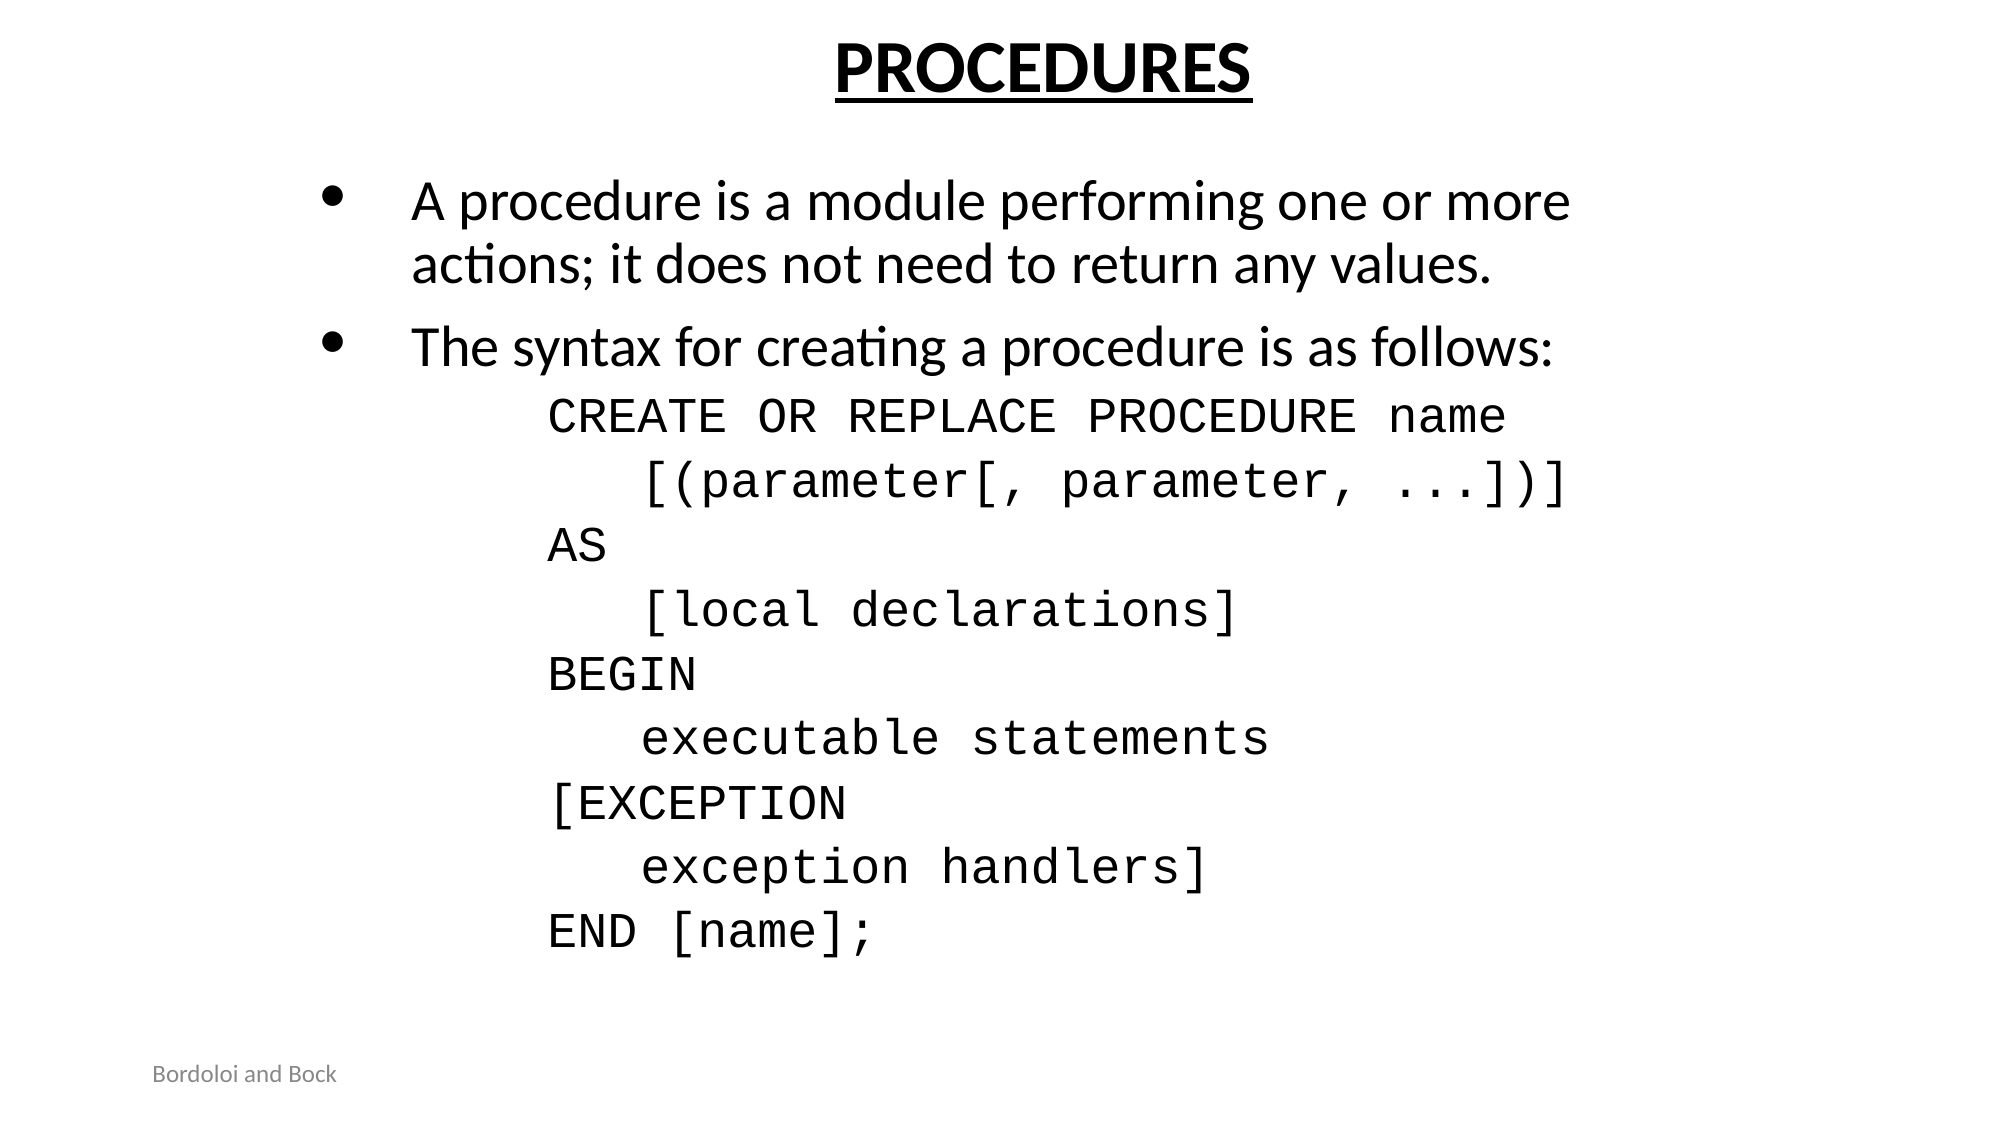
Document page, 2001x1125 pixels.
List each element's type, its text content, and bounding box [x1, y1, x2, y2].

title PROCEDURES [387, 0, 1700, 138]
slide_number Bordoloi and Bock [137, 1042, 588, 1103]
subtitle A procedure is a module performing one or more actions; it does not need to return any values. The syntax for creating a procedure is as follows: CREATE OR REPLACE PROCEDURE name [(parameter[, parameter, ...])] AS [local declarations] BEGIN executable statements [EXCEPTION exception handlers] END [name]; [275, 162, 1713, 1000]
